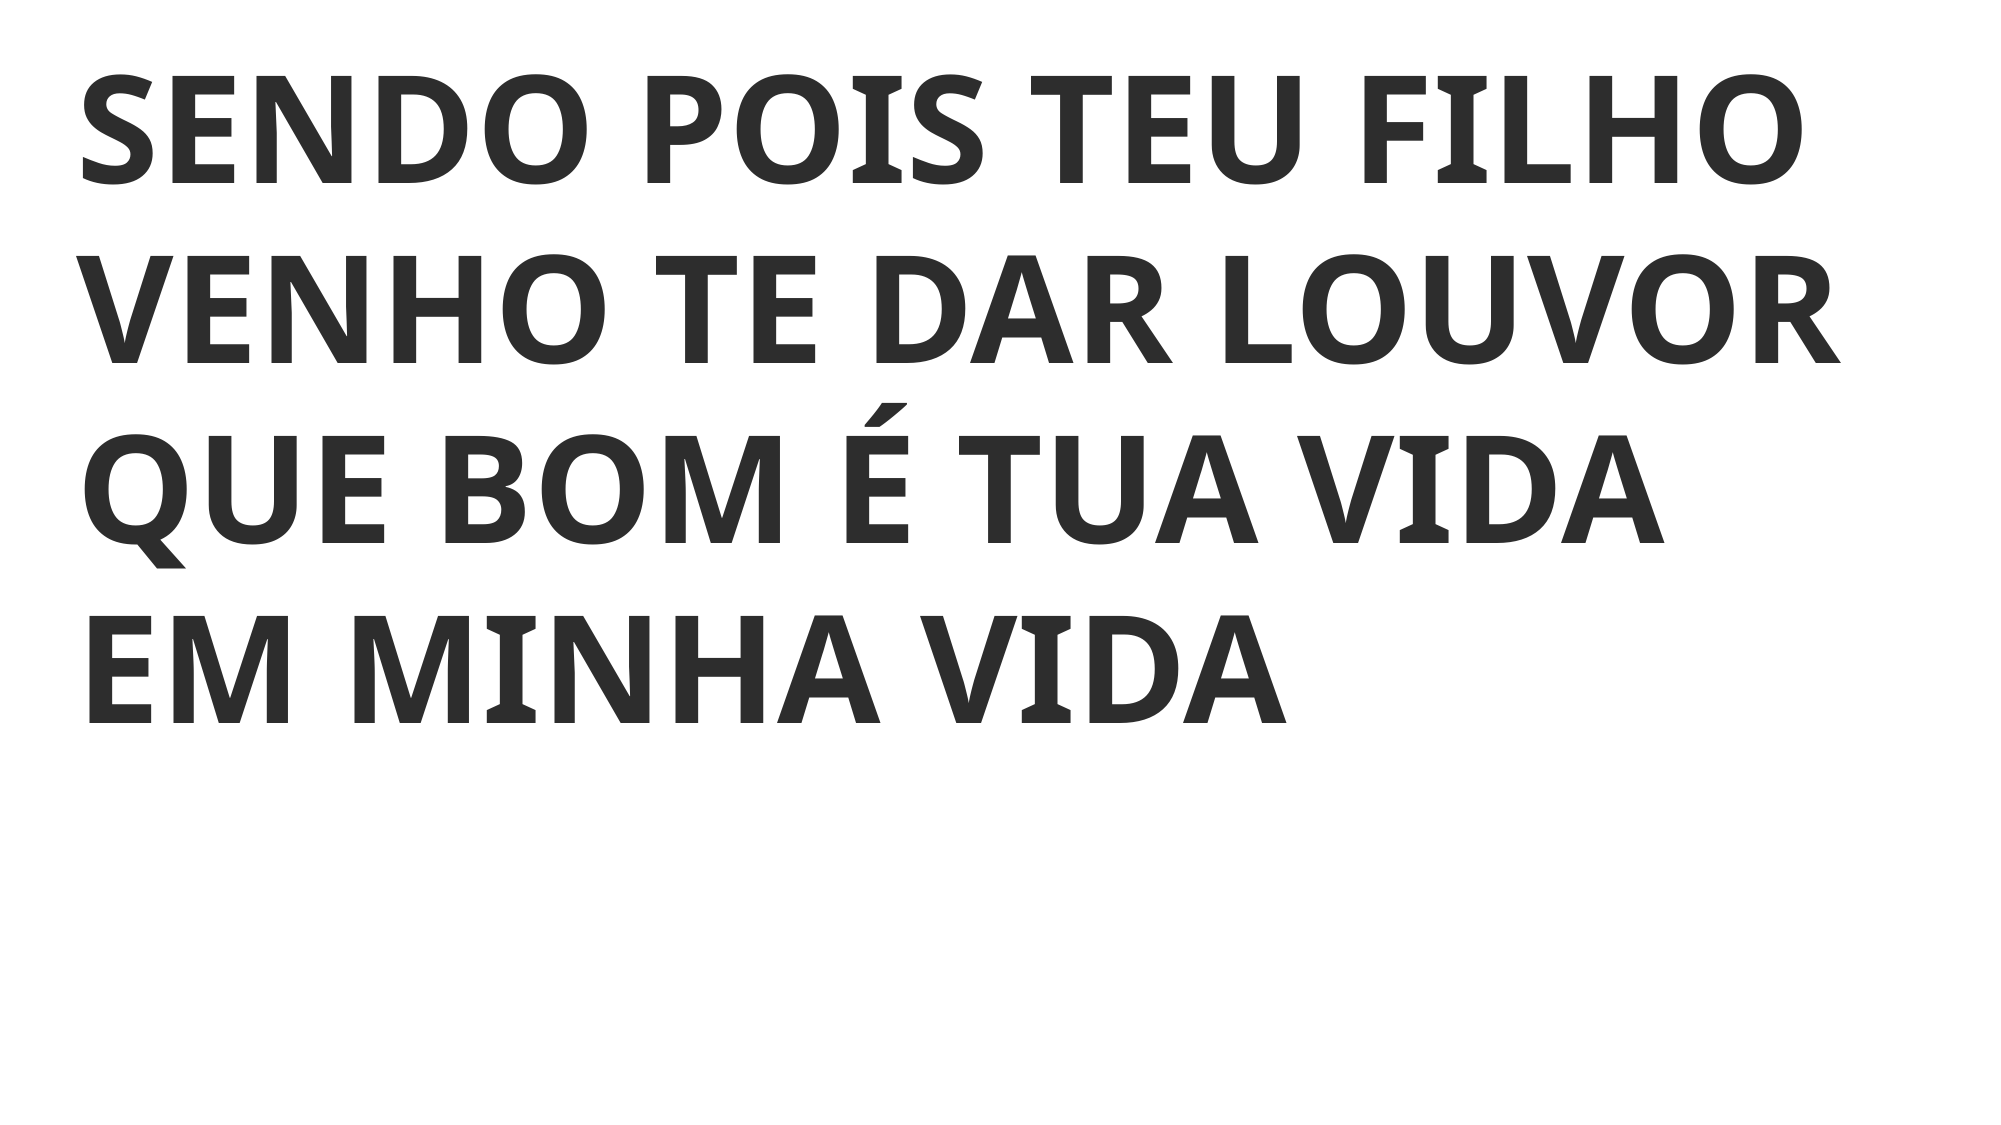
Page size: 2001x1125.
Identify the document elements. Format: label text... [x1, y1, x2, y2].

text_box SENDO POIS TEU FILHO VENHO TE DAR LOUVOR QUE BOM É TUA VIDA EM MINHA VIDA [62, 26, 1929, 761]
